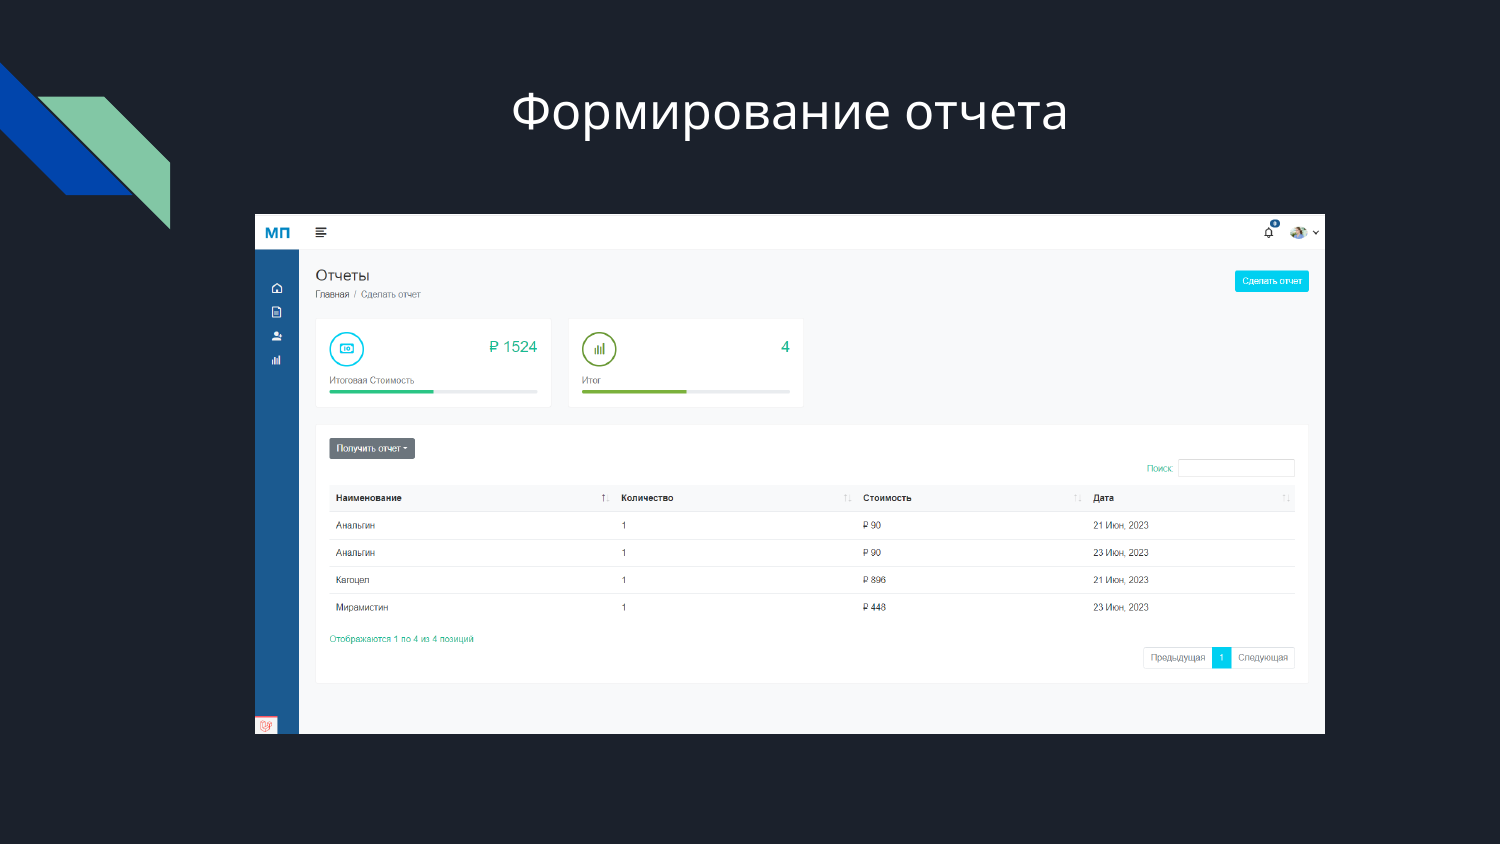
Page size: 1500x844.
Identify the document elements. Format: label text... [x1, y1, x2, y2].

picture [255, 214, 1325, 734]
title Формирование отчета [212, 64, 1368, 215]
